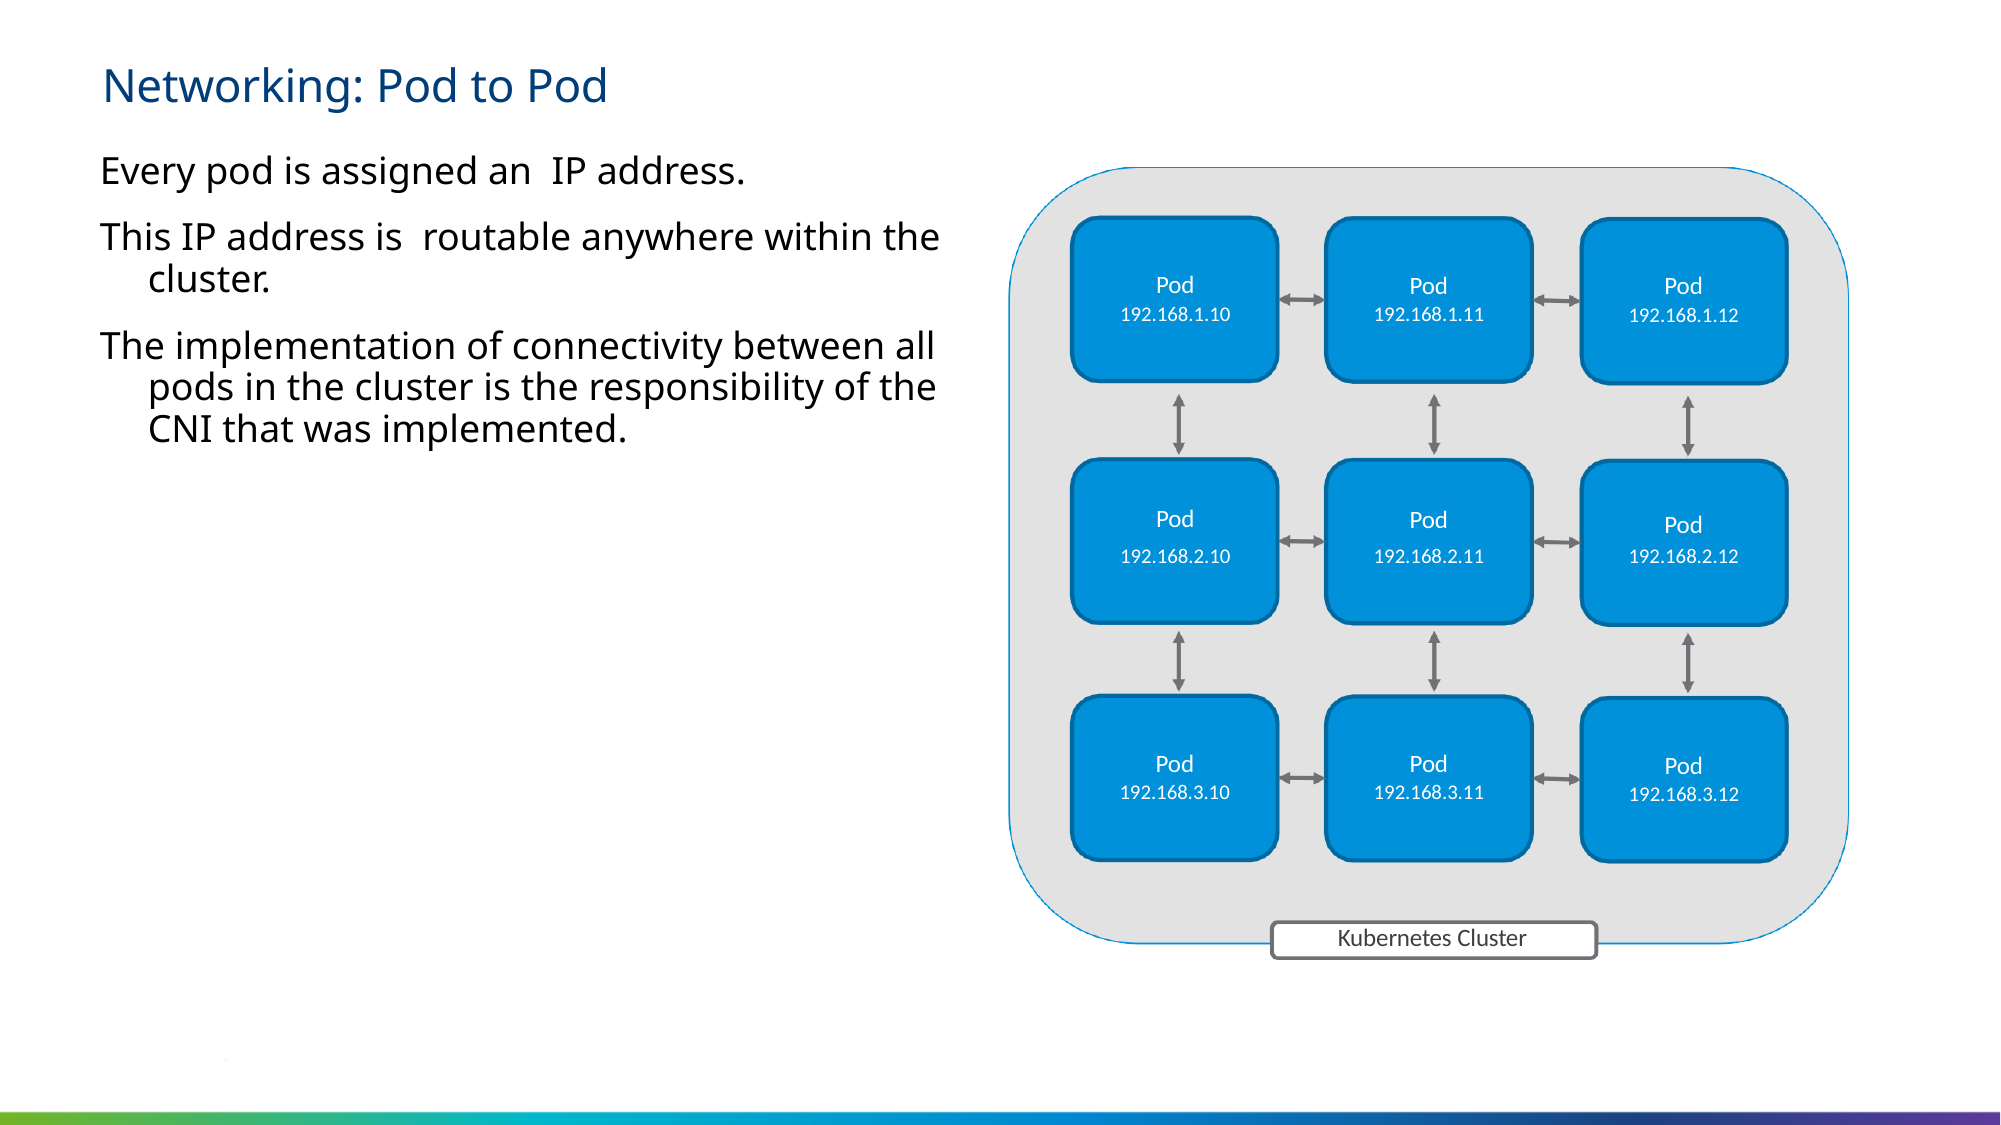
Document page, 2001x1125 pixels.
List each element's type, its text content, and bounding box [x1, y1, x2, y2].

picture [0, 0, 2001, 1125]
table_cell 192.168.2.12 [1556, 545, 1745, 571]
table_header Pod [1556, 271, 1745, 303]
table_header Pod [1302, 271, 1556, 303]
list Every pod is assigned an IP address. This IP address is routable anywhere within the cluster. The implementation of connectivity between all pods in the cluster is the responsibility of the CNI that was implemented. [99, 149, 989, 1047]
text_box Pod 192.168.3.12 [1625, 747, 1742, 806]
table_cell 192.168.1.12 [1556, 303, 1745, 421]
title Networking: Pod to Pod [99, 0, 1900, 179]
text_box Pod 192.168.3.10 [1116, 745, 1233, 804]
table_cell Pod [1114, 421, 1302, 545]
table_cell 192.168.2.11 [1302, 545, 1556, 571]
table_cell 192.168.1.10 [1114, 303, 1302, 421]
table_cell Pod [1302, 421, 1556, 545]
table_header Pod [1114, 271, 1302, 303]
table_cell 192.168.2.10 [1114, 545, 1302, 571]
table_cell Pod [1556, 421, 1745, 545]
table_cell 192.168.1.11 [1302, 303, 1556, 421]
text_box Pod 192.168.3.11 [1370, 745, 1487, 804]
list [1010, 149, 1900, 1047]
text_box Kubernetes Cluster [1335, 919, 1533, 952]
text_box [1008, 167, 1849, 960]
